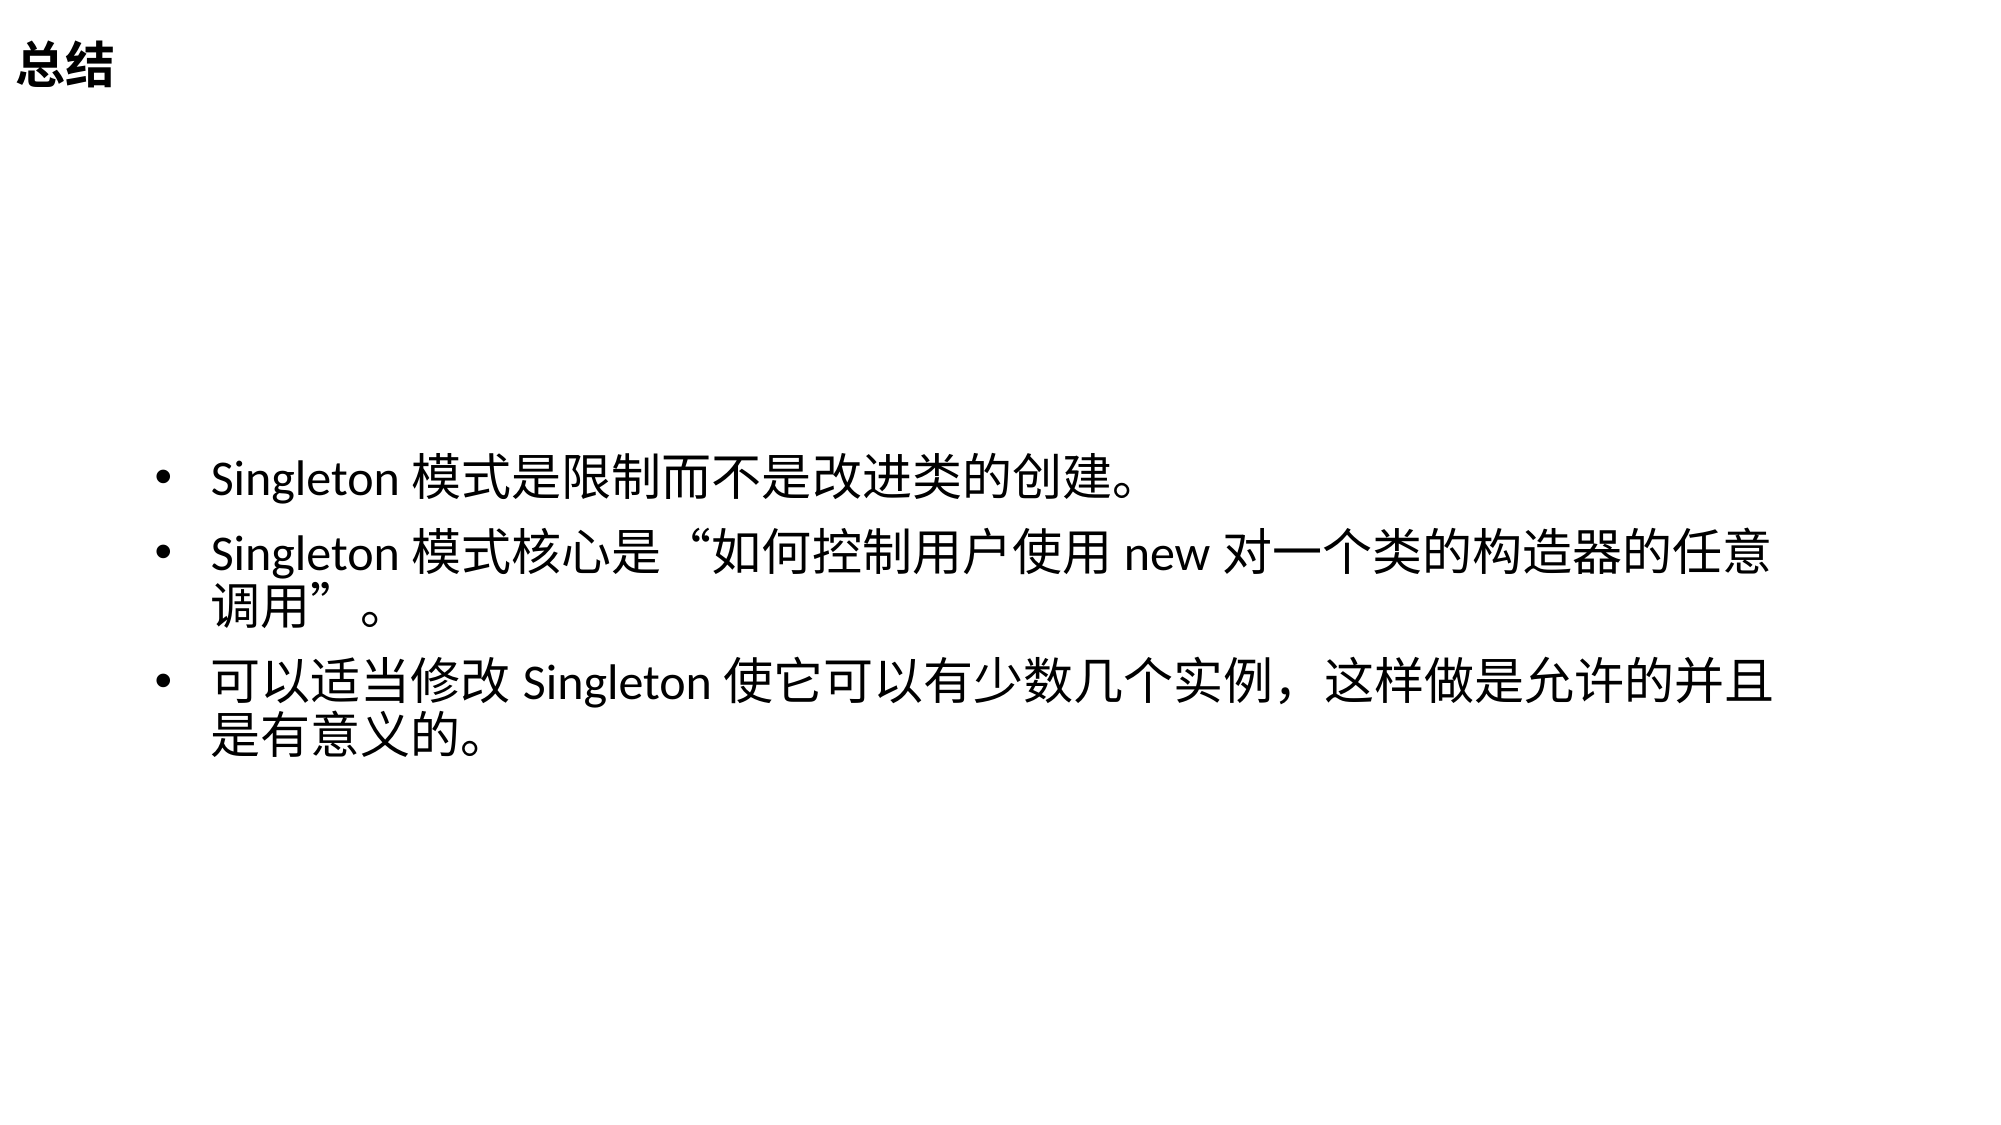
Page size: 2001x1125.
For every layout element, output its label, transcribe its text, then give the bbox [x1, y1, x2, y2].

list 总结 [0, 0, 847, 136]
list Singleton模式是限制而不是改进类的创建。 Singleton模式核心是“如何控制用户使用new对一个类的构造器的任意调用”。 可以适当修改Singleton使它可以有少数几个实例，这样做是允许的并且是有意义的。 [139, 92, 1816, 1125]
